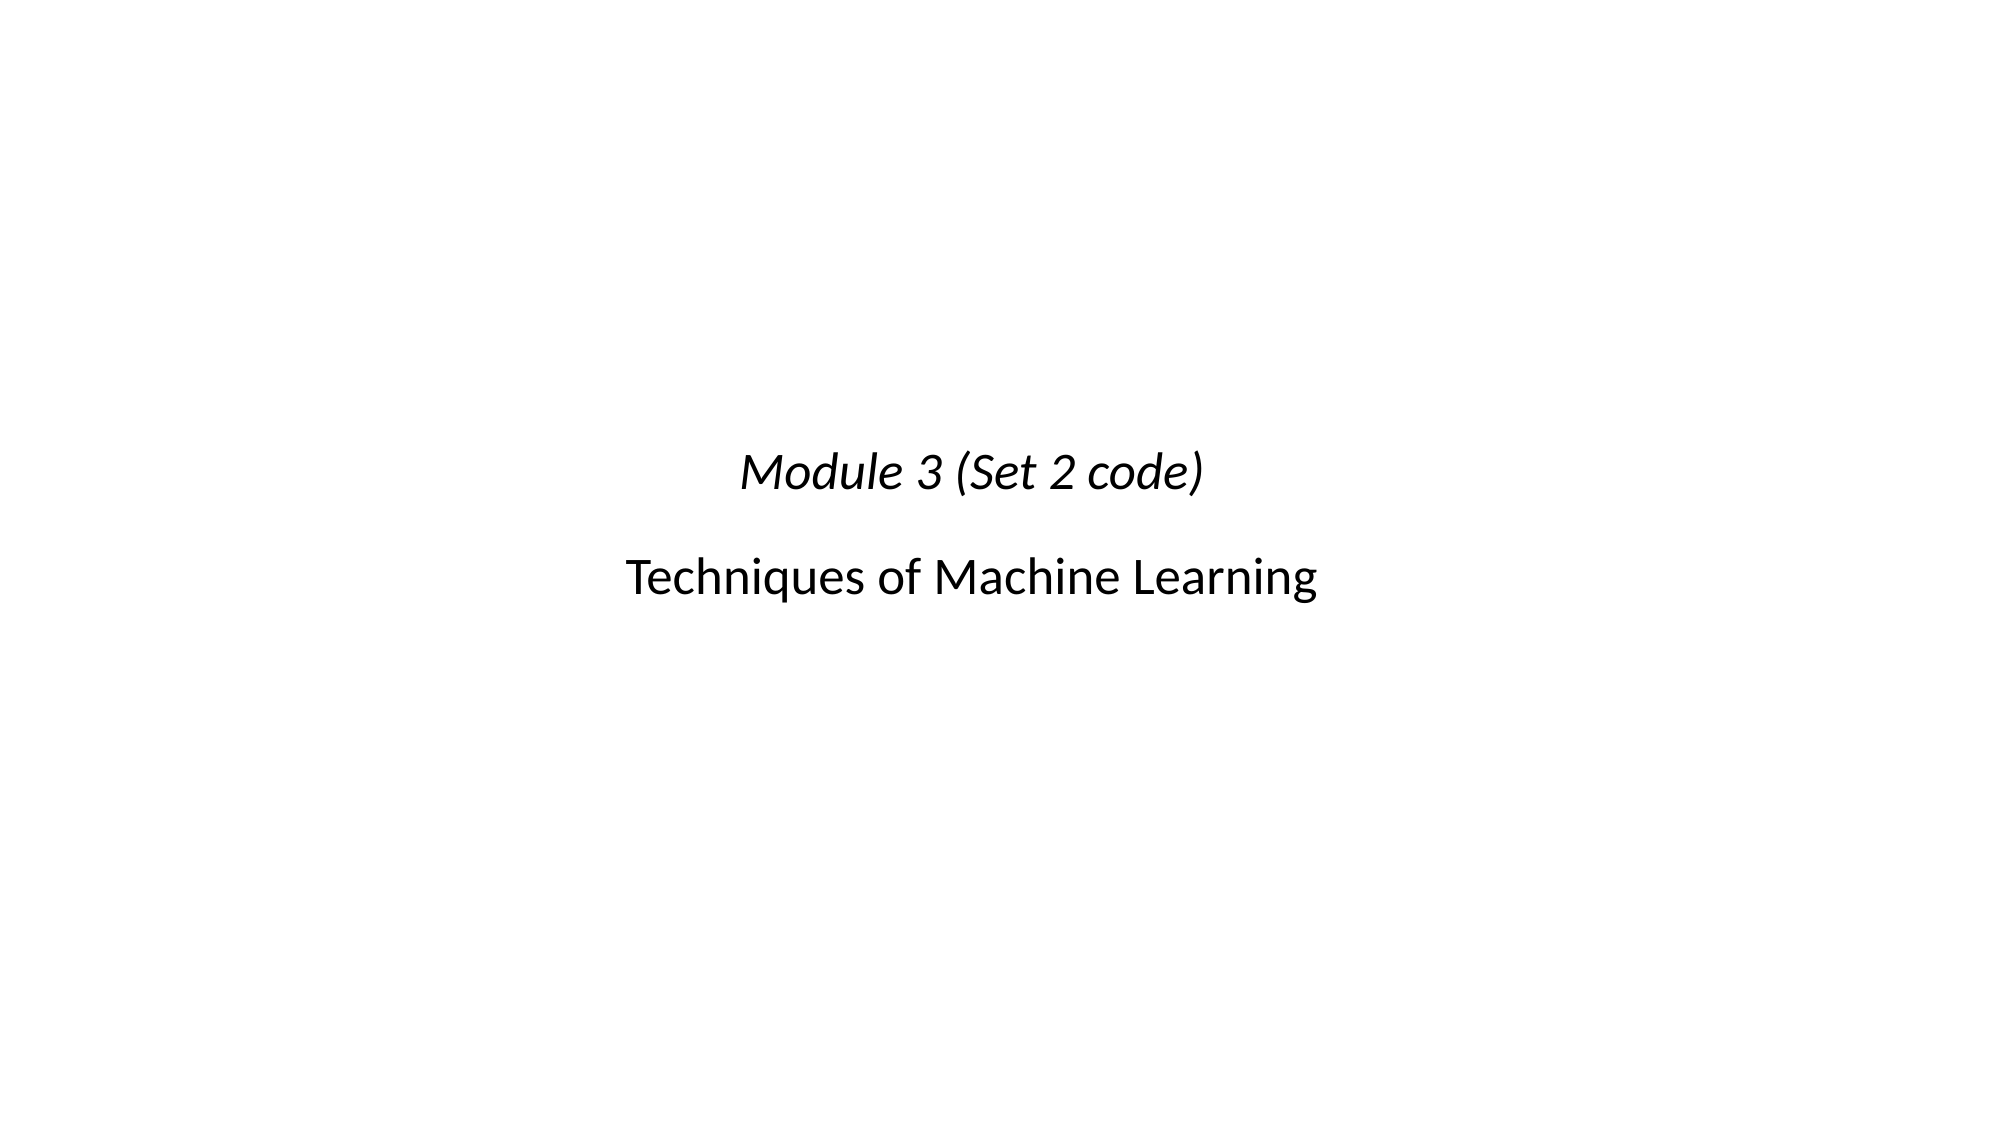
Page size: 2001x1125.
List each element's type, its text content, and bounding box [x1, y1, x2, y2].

text_box Module 3 (Set 2 code) Techniques of Machine Learning [348, 430, 1596, 724]
